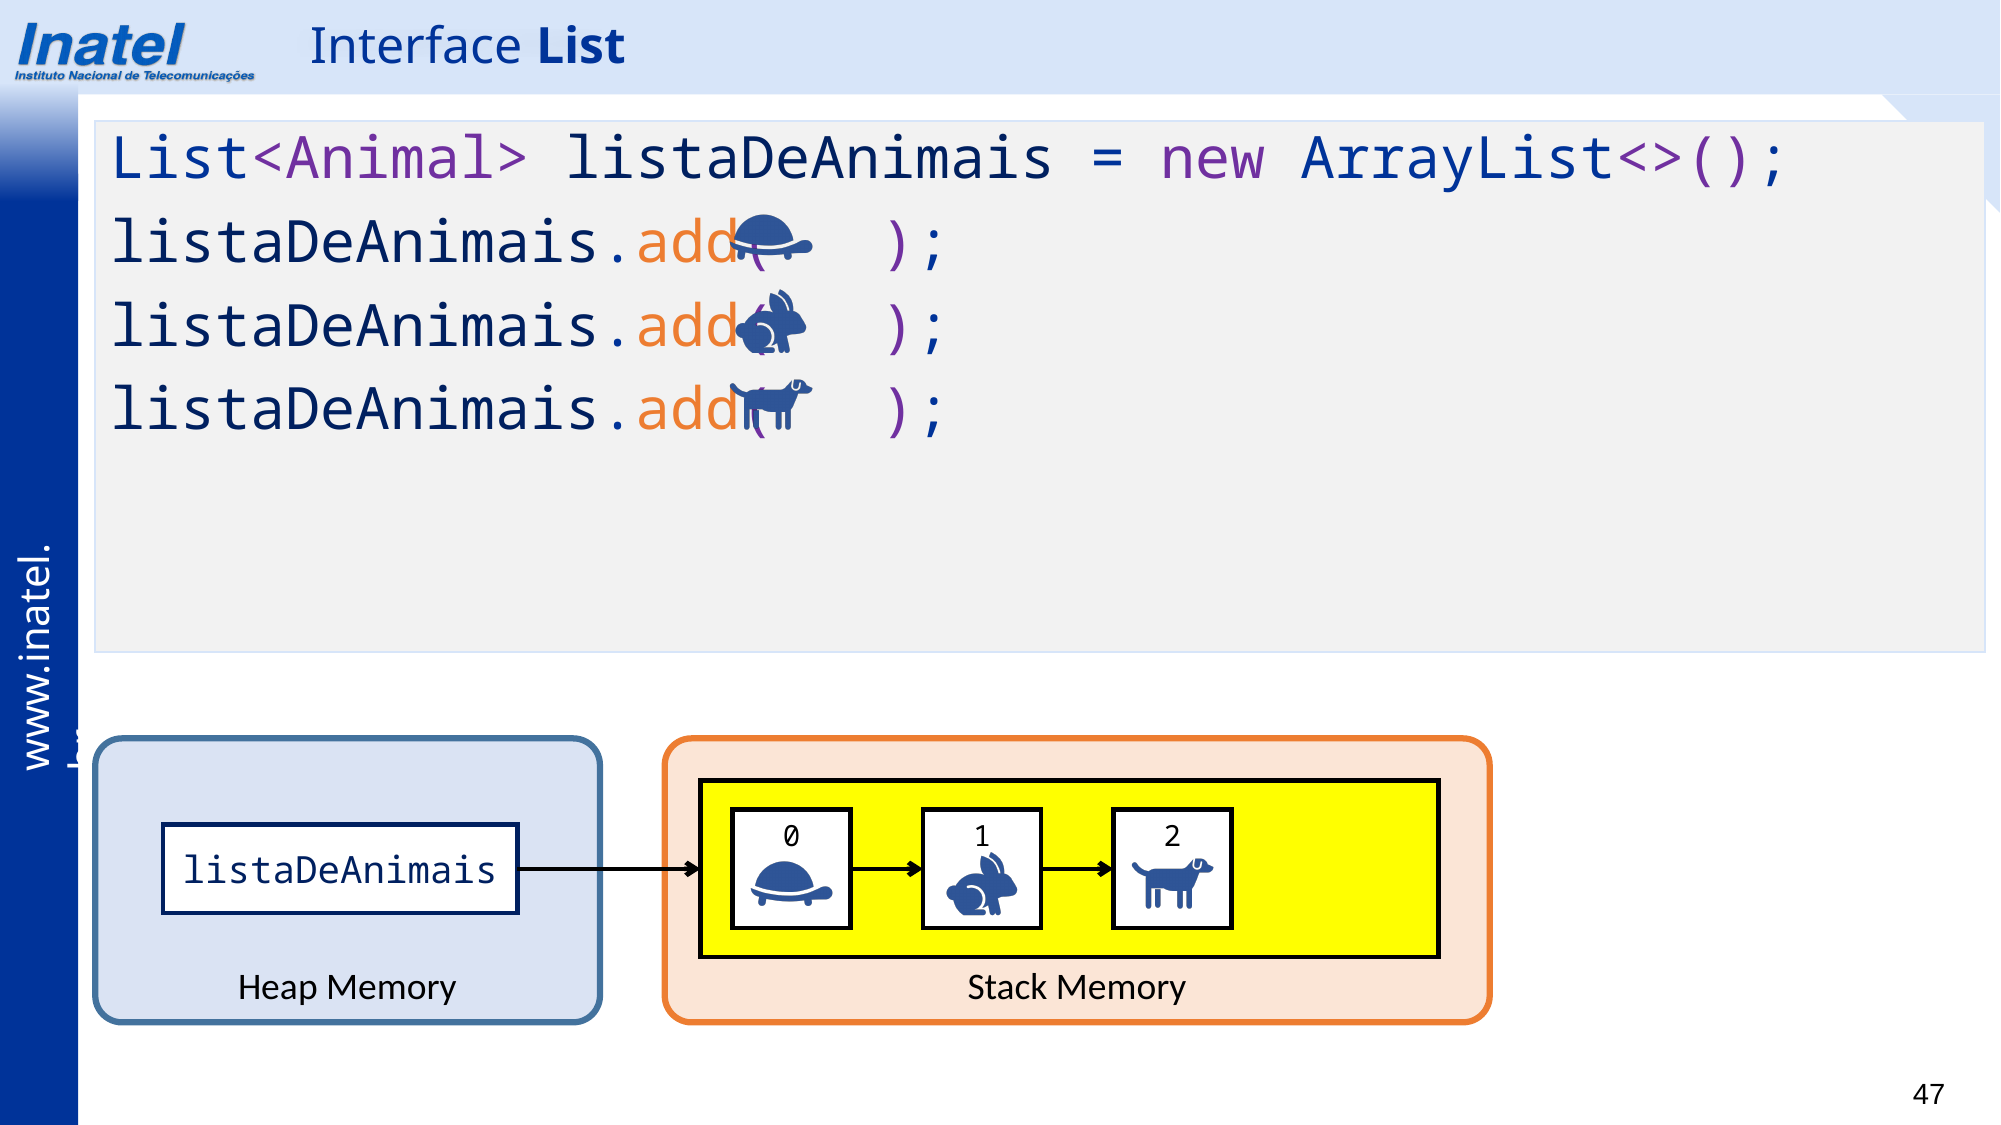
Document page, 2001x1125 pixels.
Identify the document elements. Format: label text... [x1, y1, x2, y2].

text_box 2 [1112, 809, 1232, 929]
text_box [699, 780, 1440, 958]
text_box listaDeAnimais [162, 824, 518, 914]
text_box 0 [732, 809, 852, 929]
picture [1128, 839, 1217, 928]
text_box [1881, 96, 2000, 215]
picture [747, 839, 836, 928]
text_box Interface List [295, 0, 2000, 96]
picture [12, 20, 258, 85]
text_box Stack Memory [663, 737, 1491, 1024]
picture [937, 839, 1027, 928]
picture [726, 192, 816, 449]
text_box List<Animal> listaDeAnimais = new ArrayList<>(); listaDeAnimais.add( ); listaDeAnimais.add( ); listaDeAnimais.add( ); [94, 120, 1986, 653]
text_box Heap Memory [94, 737, 602, 1024]
text_box 1 [922, 809, 1042, 929]
